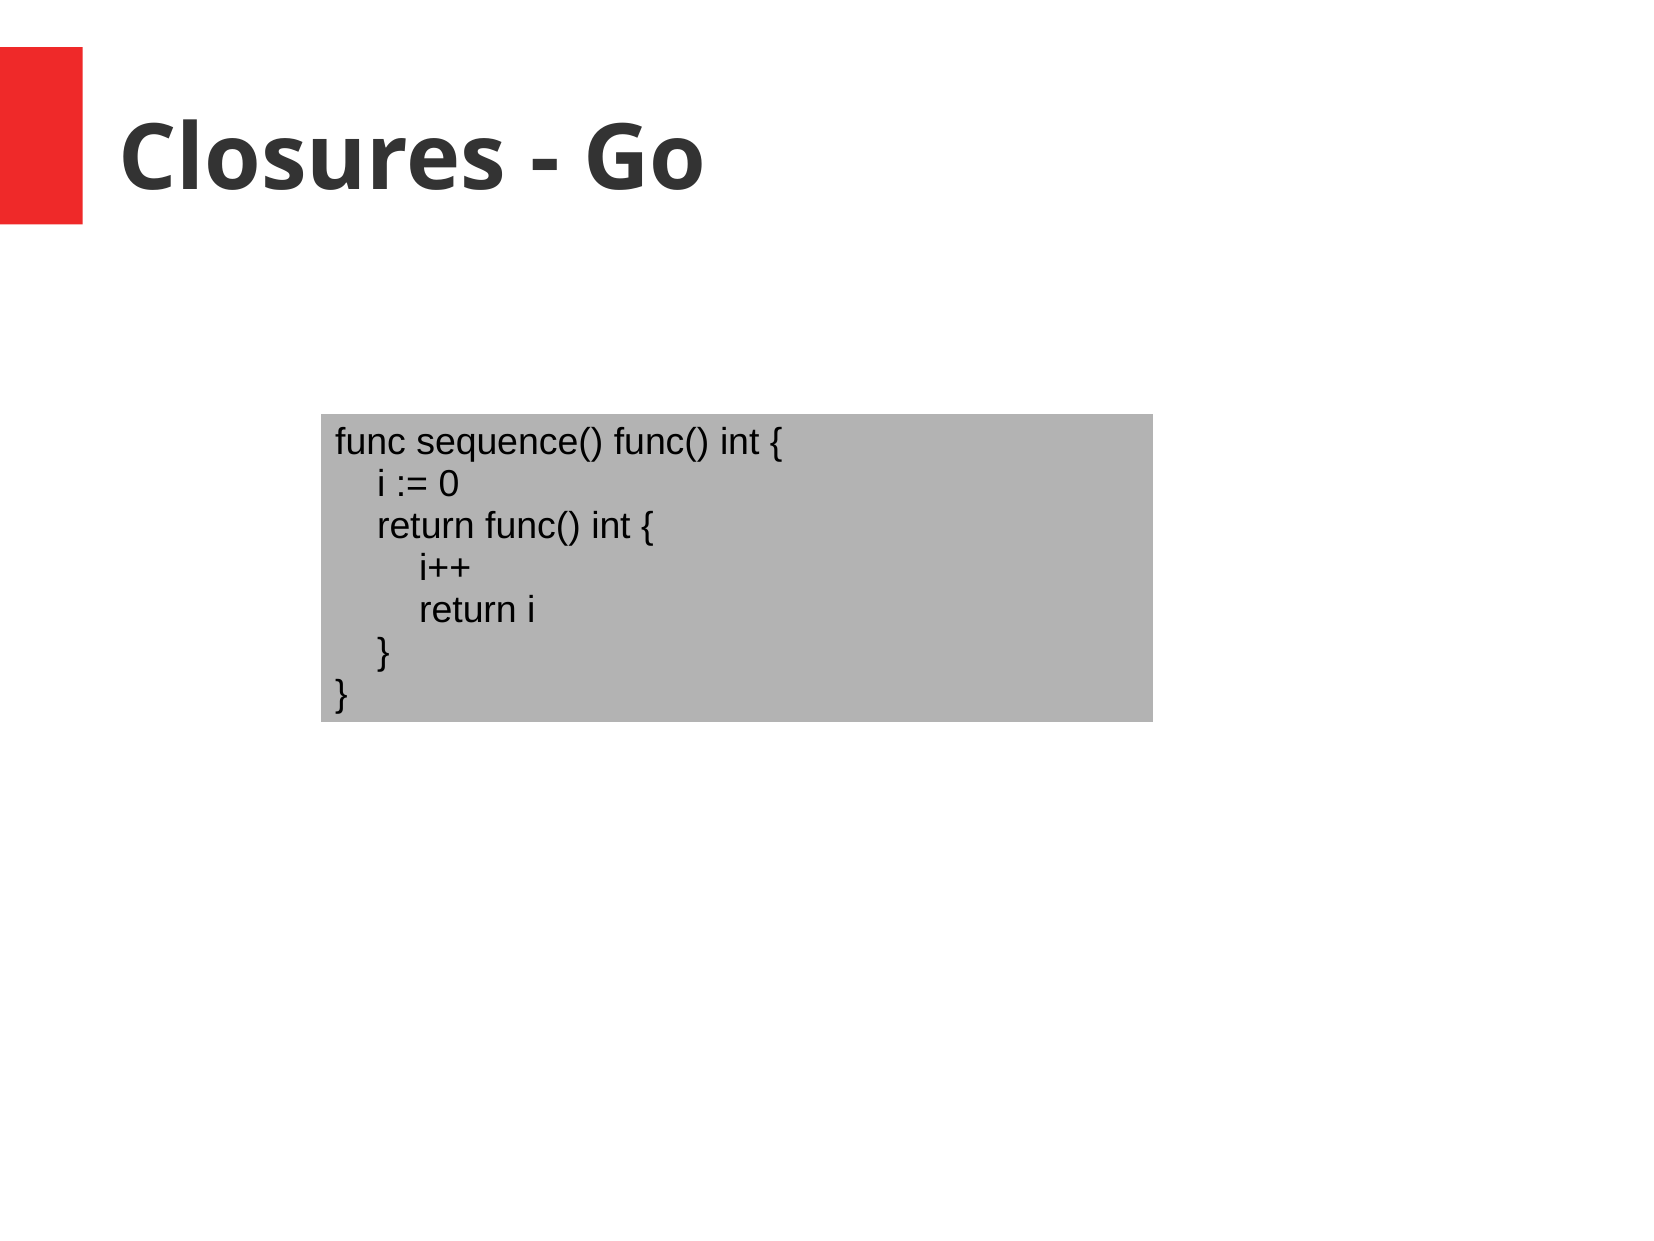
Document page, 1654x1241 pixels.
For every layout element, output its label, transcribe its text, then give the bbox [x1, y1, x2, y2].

table_header func sequence() func() int { i := 0 return func() int { i++ return i } } [321, 414, 1153, 722]
text_box Closures - Go [118, 49, 1571, 257]
